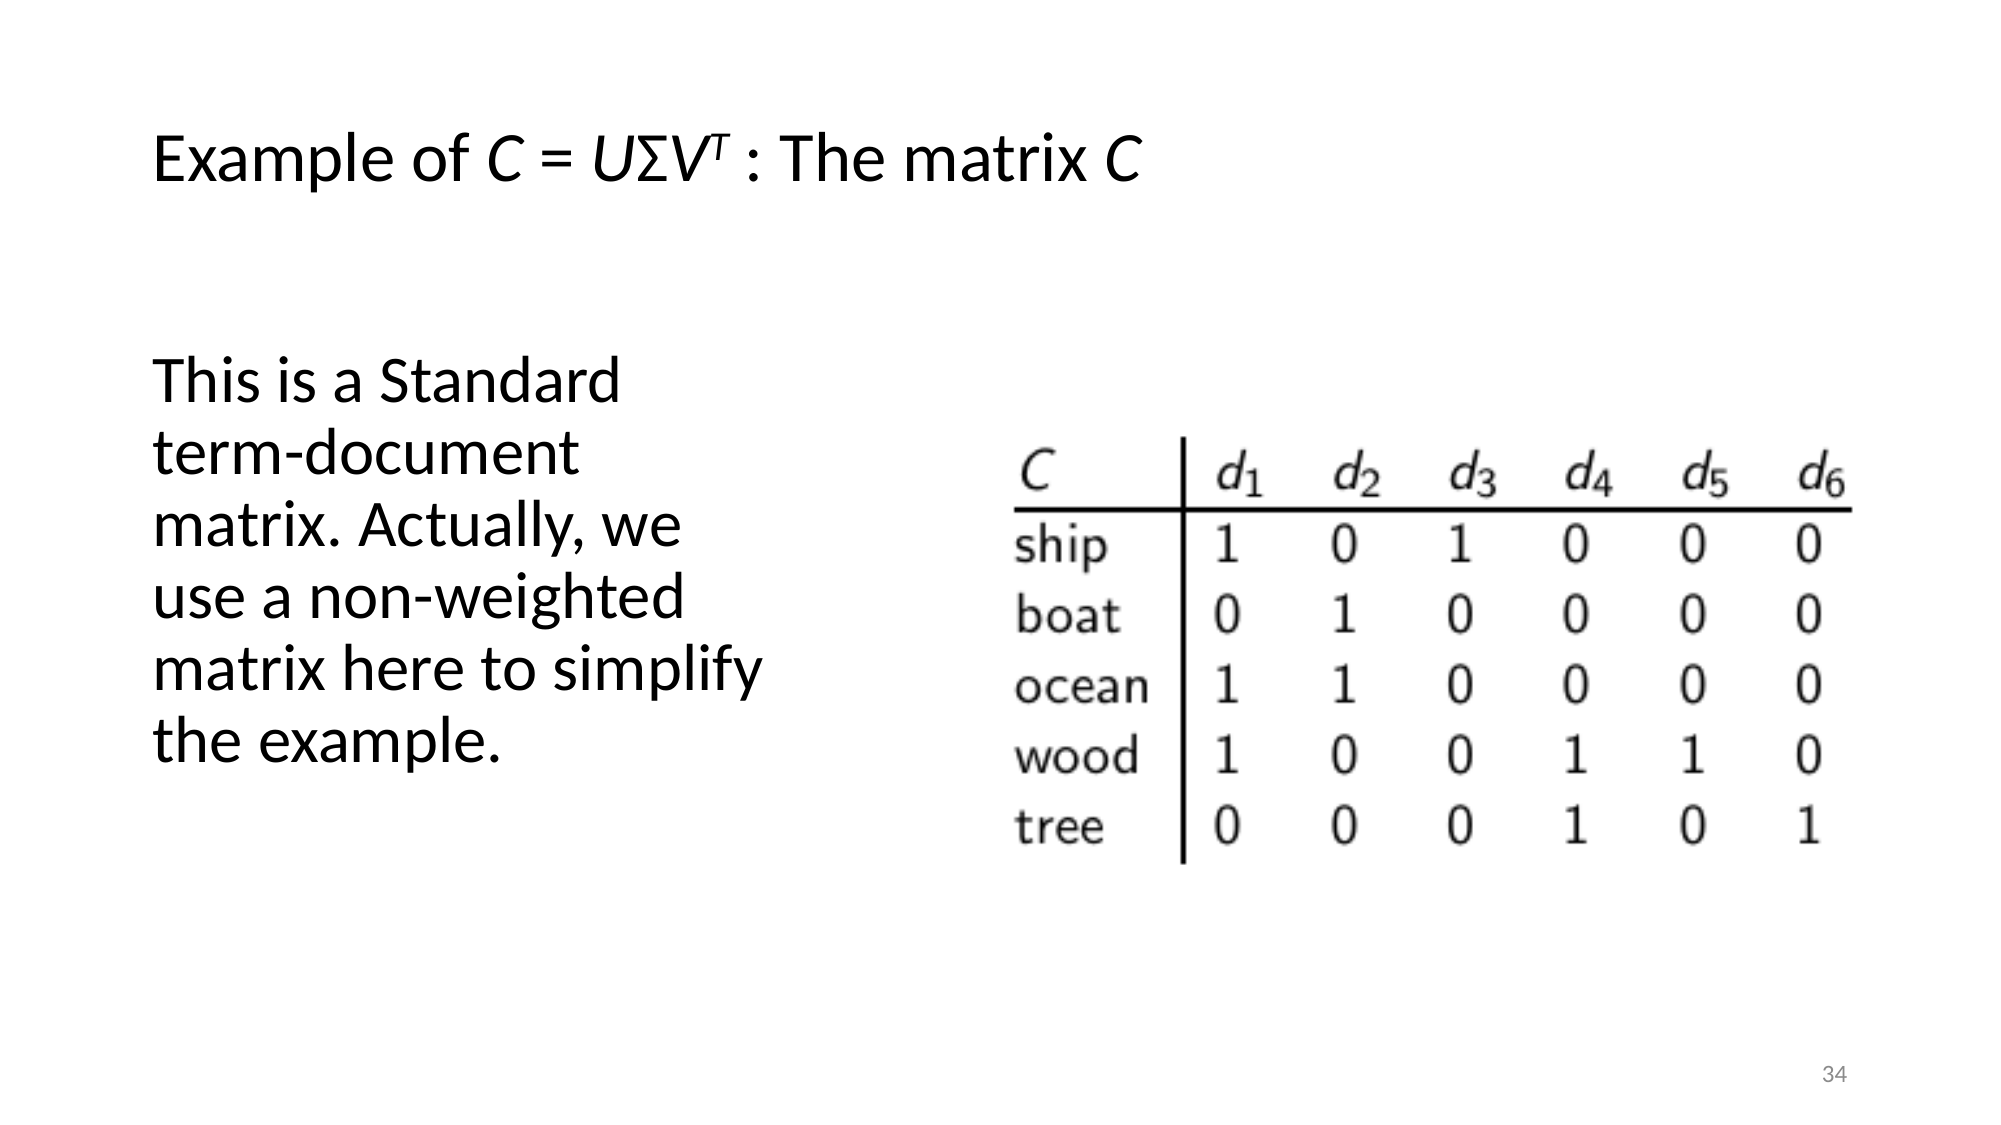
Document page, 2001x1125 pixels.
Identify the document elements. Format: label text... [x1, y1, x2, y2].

list This is a Standard term-document matrix. Actually, we use a non-weighted matrix here to simplify the example. [137, 337, 783, 963]
slide_number 34 [1412, 1042, 1863, 1103]
title Example of C = UΣVT : The matrix C [137, 26, 1371, 289]
picture [976, 422, 1858, 878]
